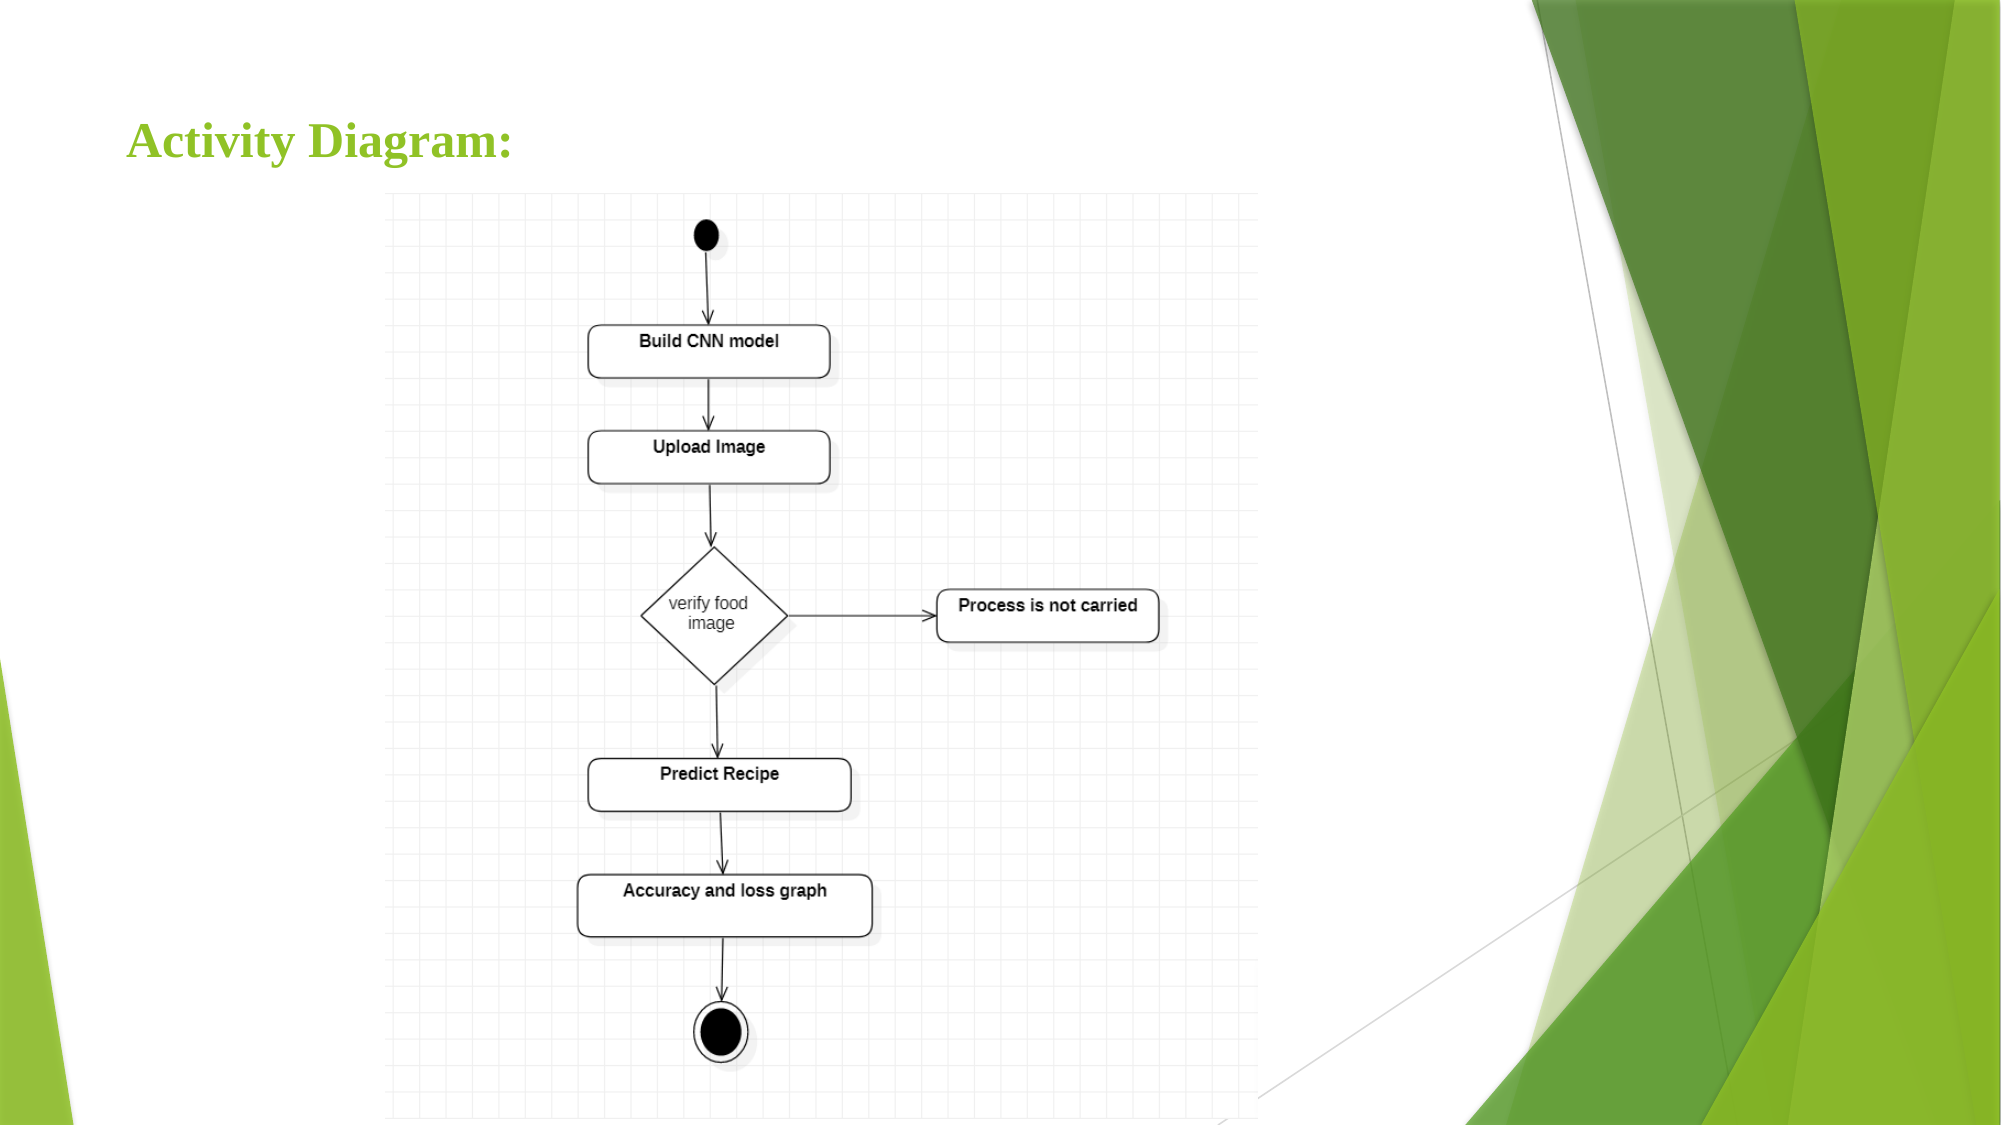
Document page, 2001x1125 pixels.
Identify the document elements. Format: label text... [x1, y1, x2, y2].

picture [384, 192, 1259, 1119]
title Activity Diagram: [111, 99, 1522, 317]
